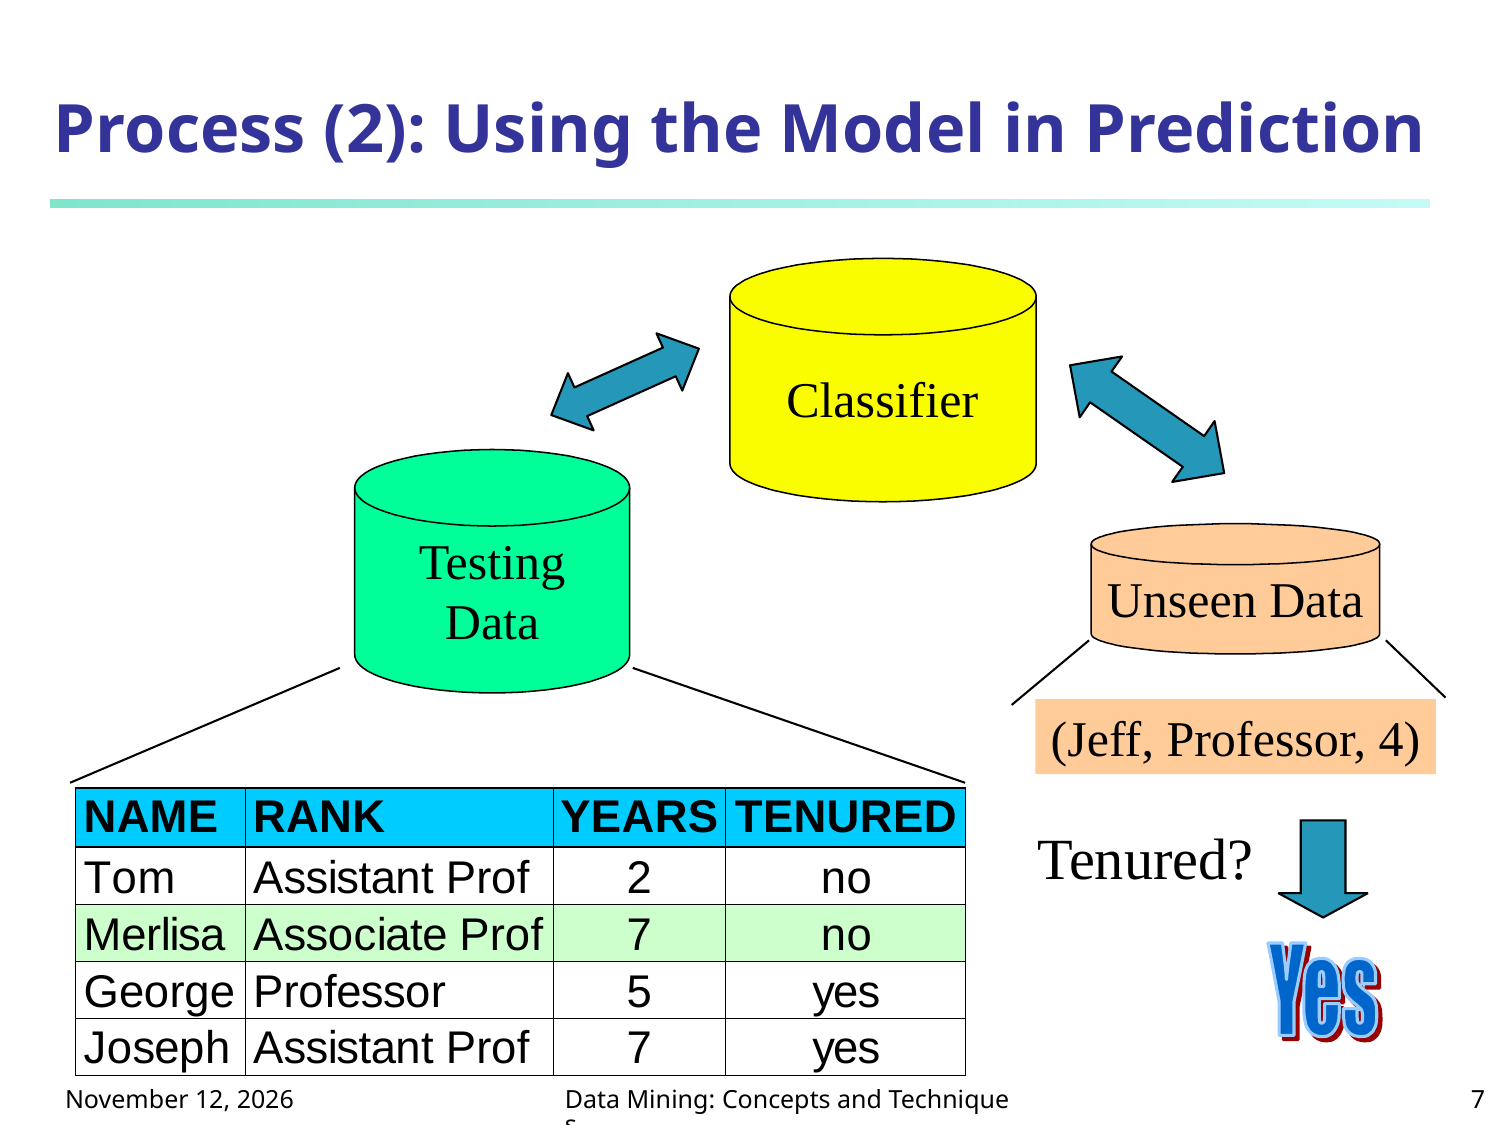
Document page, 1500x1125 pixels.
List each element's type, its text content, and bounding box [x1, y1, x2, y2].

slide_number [50, 1062, 363, 1125]
text_box [1278, 820, 1368, 918]
text_box Tenured? [1022, 813, 1269, 899]
text_box (Jeff, Professor, 4) [1035, 699, 1436, 775]
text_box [353, 448, 633, 696]
title Process (2): Using the Model in Prediction [0, 37, 1500, 175]
text_box [551, 333, 699, 431]
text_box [74, 787, 968, 1078]
picture [1266, 941, 1385, 1045]
footer Data Mining: Concepts and Techniques [549, 1062, 1025, 1125]
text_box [729, 257, 1039, 505]
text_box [1090, 522, 1383, 657]
text_box [1070, 356, 1225, 482]
slide_number 7 [1187, 1062, 1500, 1125]
